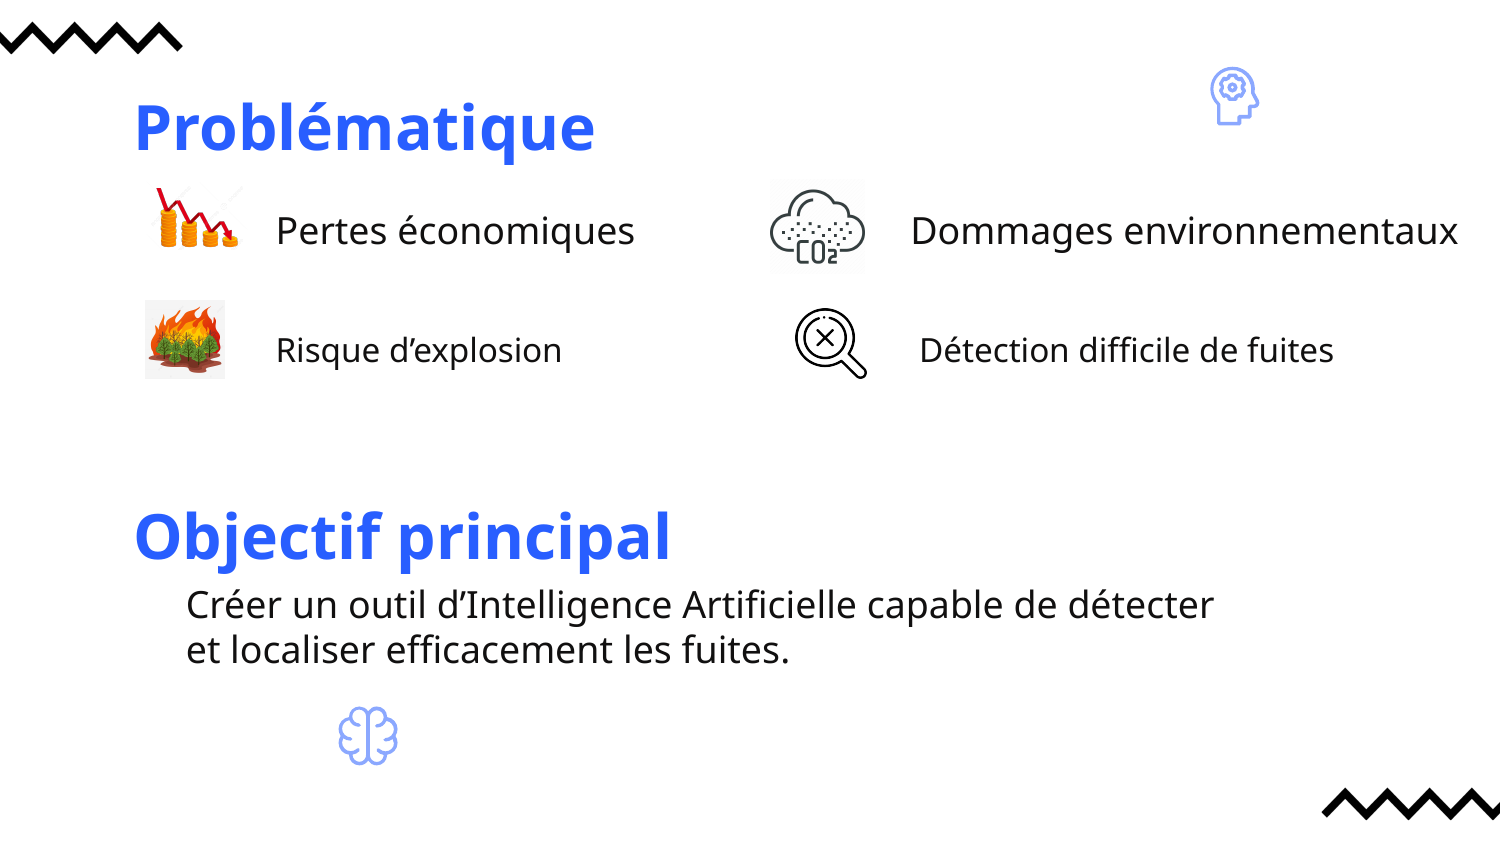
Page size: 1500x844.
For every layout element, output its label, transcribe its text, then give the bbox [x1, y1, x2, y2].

picture [0, 17, 191, 58]
picture [145, 180, 250, 250]
text_box Objectif principal [118, 481, 1238, 554]
picture [769, 179, 865, 275]
picture [1316, 783, 1500, 824]
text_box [1210, 66, 1261, 126]
picture [145, 299, 225, 379]
text_box [338, 706, 398, 766]
picture [795, 308, 867, 379]
text_box Créer un outil d’Intelligence Artificielle capable de détecter et localiser efficacement les fuites. [145, 566, 1275, 800]
list Pertes économiques Dommages environnementaux Risque d’explosion Détection difficile de fuites [85, 179, 1483, 449]
title Problématique [118, 72, 1382, 167]
